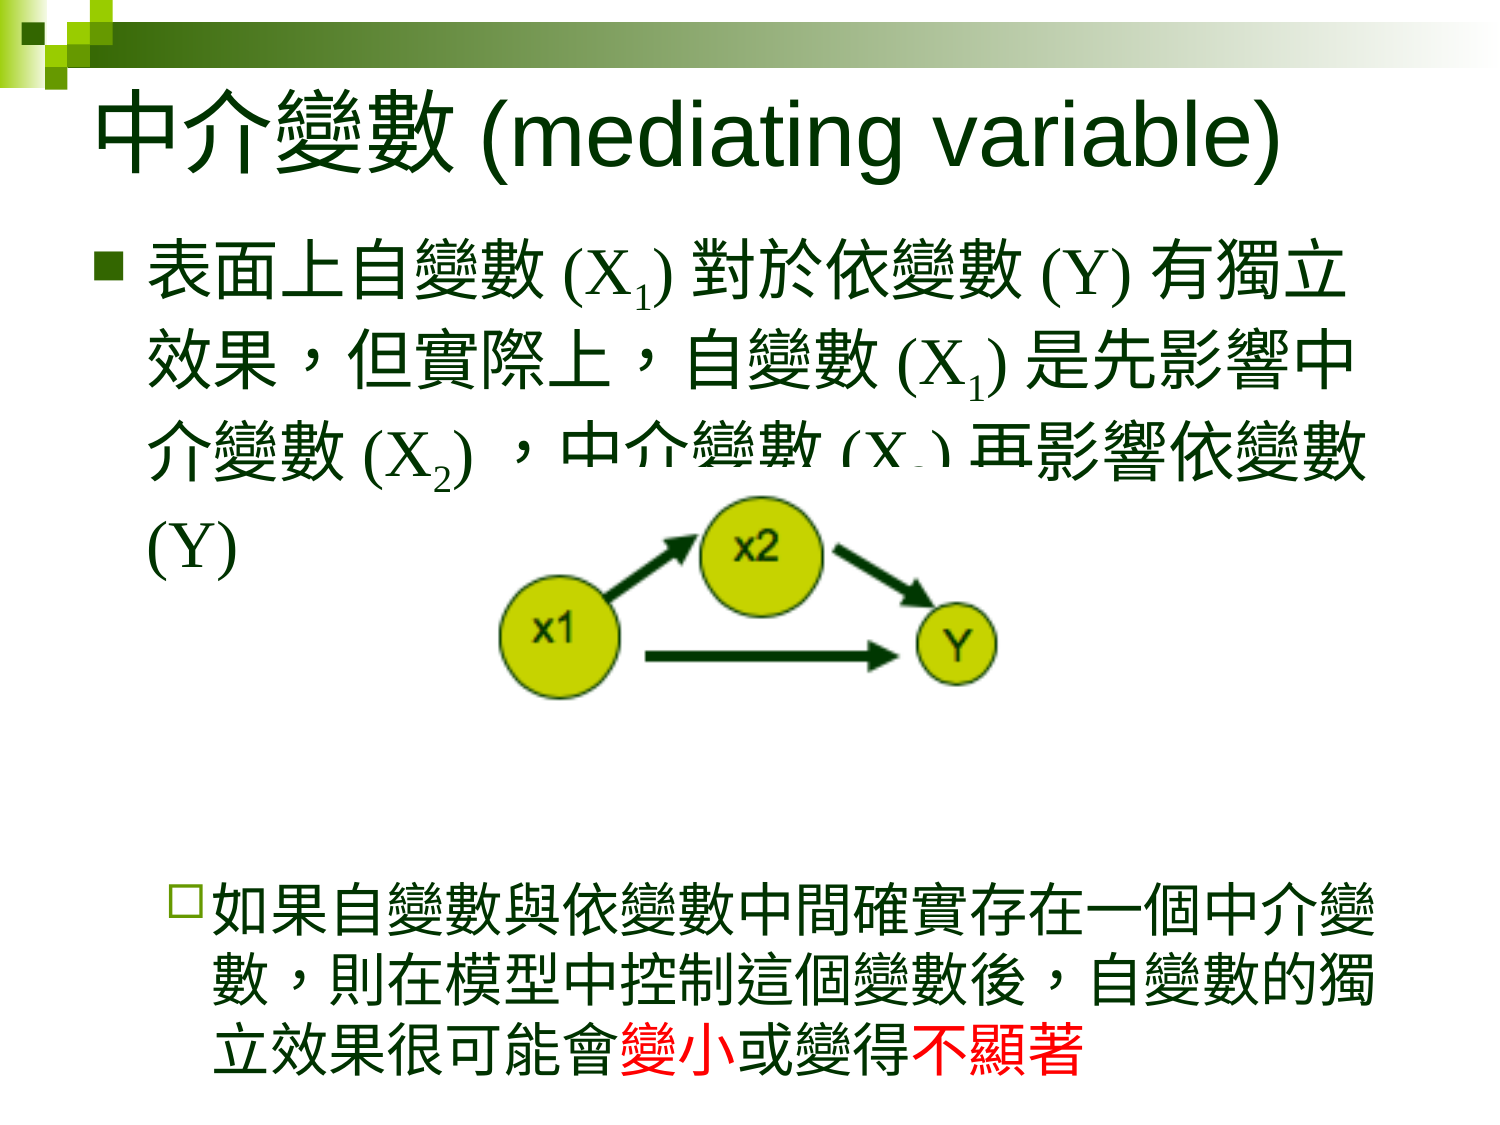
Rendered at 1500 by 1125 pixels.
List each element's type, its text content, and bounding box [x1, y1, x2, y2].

title 中介變數(mediating variable) [74, 74, 1426, 185]
list 表面上自變數(X1)對於依變數(Y)有獨立效果，但實際上，自變數(X1)是先影響中介變數(X2)，中介變數(X2)再影響依變數(Y) 如果自變數與依變數中間確實存在一個中介變數，則在模型中控制這個變數後，自變數的獨立效果很可能會變小或變得不顯著 [74, 219, 1426, 1059]
picture [477, 467, 1028, 726]
